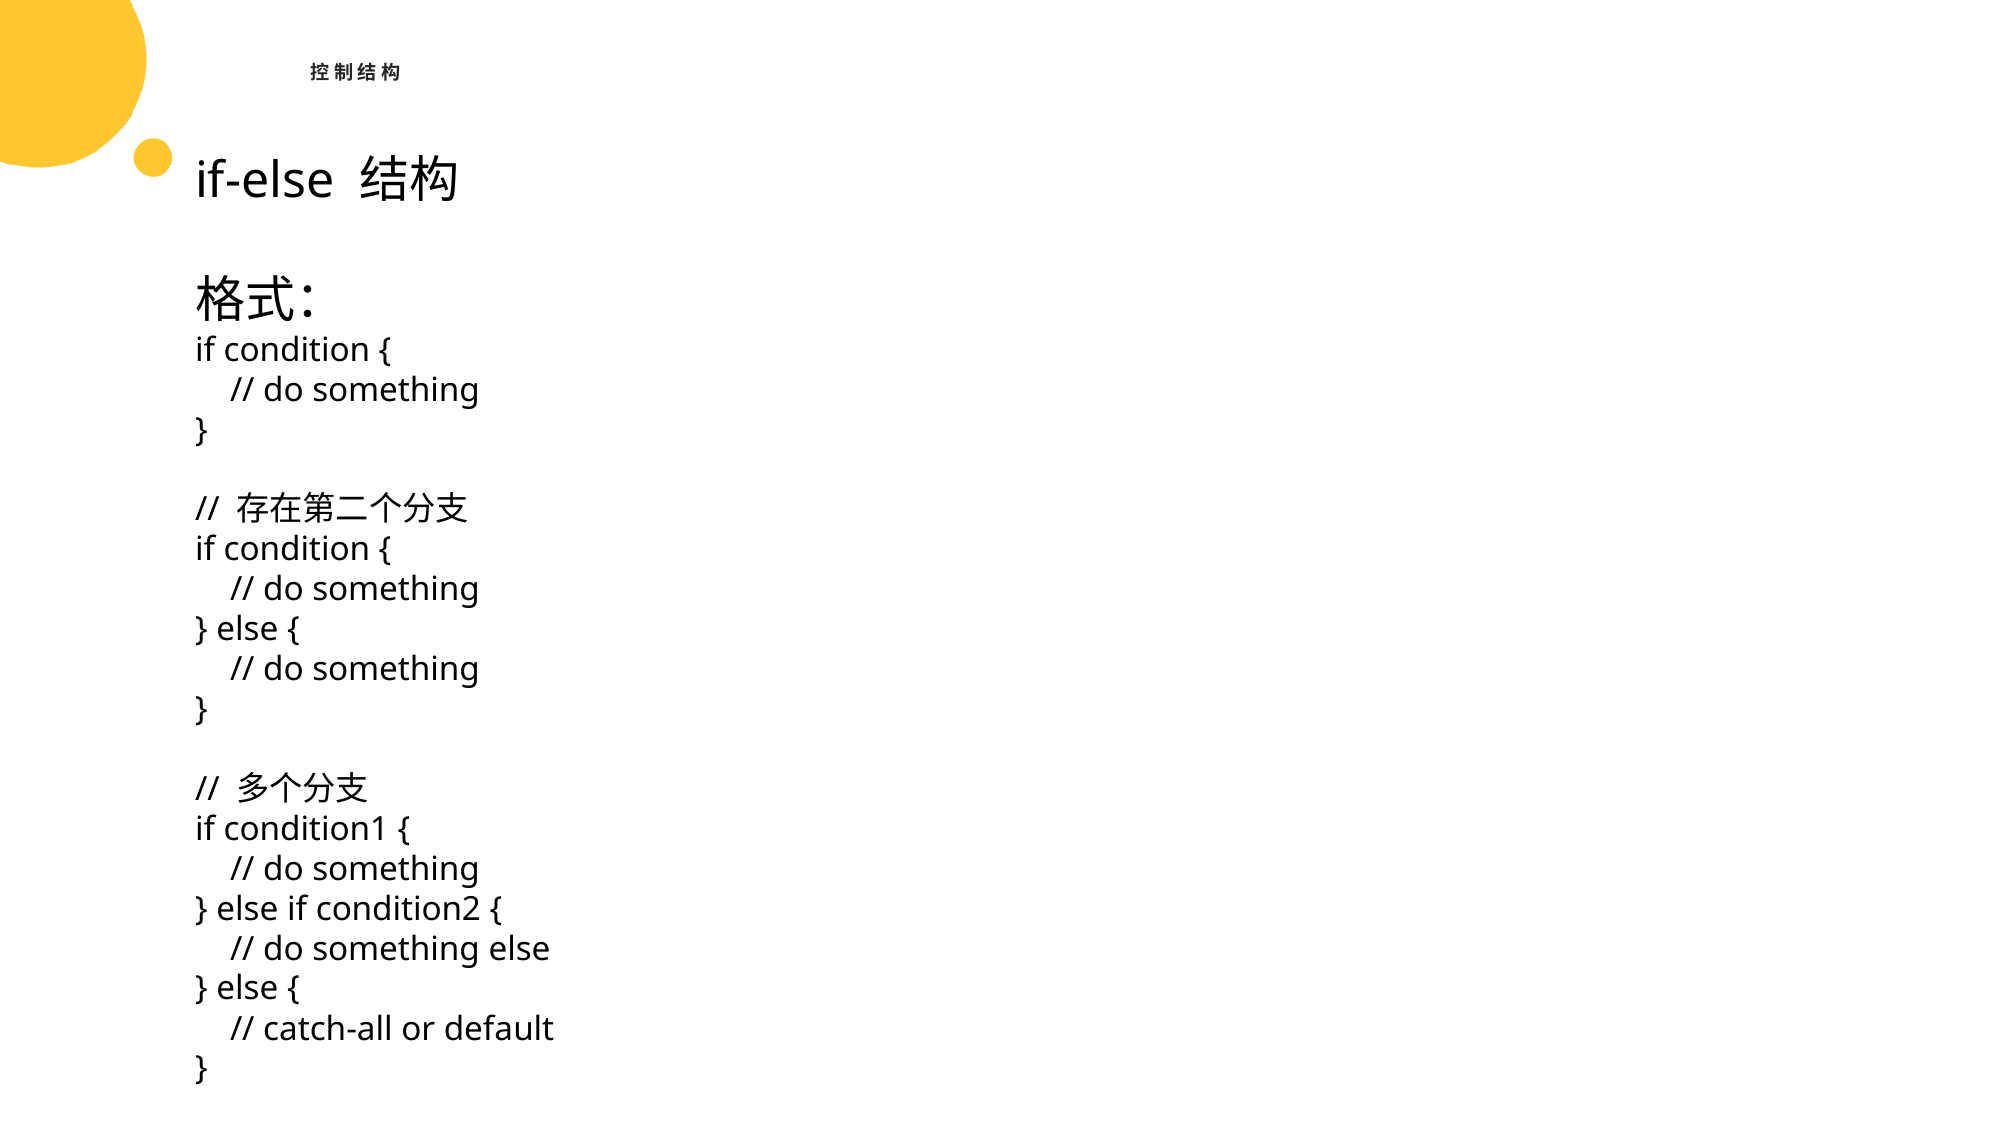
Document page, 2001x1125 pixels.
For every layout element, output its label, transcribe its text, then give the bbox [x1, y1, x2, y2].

text_box if-else 结构 格式： if condition { // do something } // 存在第二个分支 if condition { // do something } else { // do something } // 多个分支 if condition1 { // do something } else if condition2 { // do something else } else { // catch-all or default } [180, 140, 1837, 1094]
title 控制结构 [290, 52, 1130, 117]
